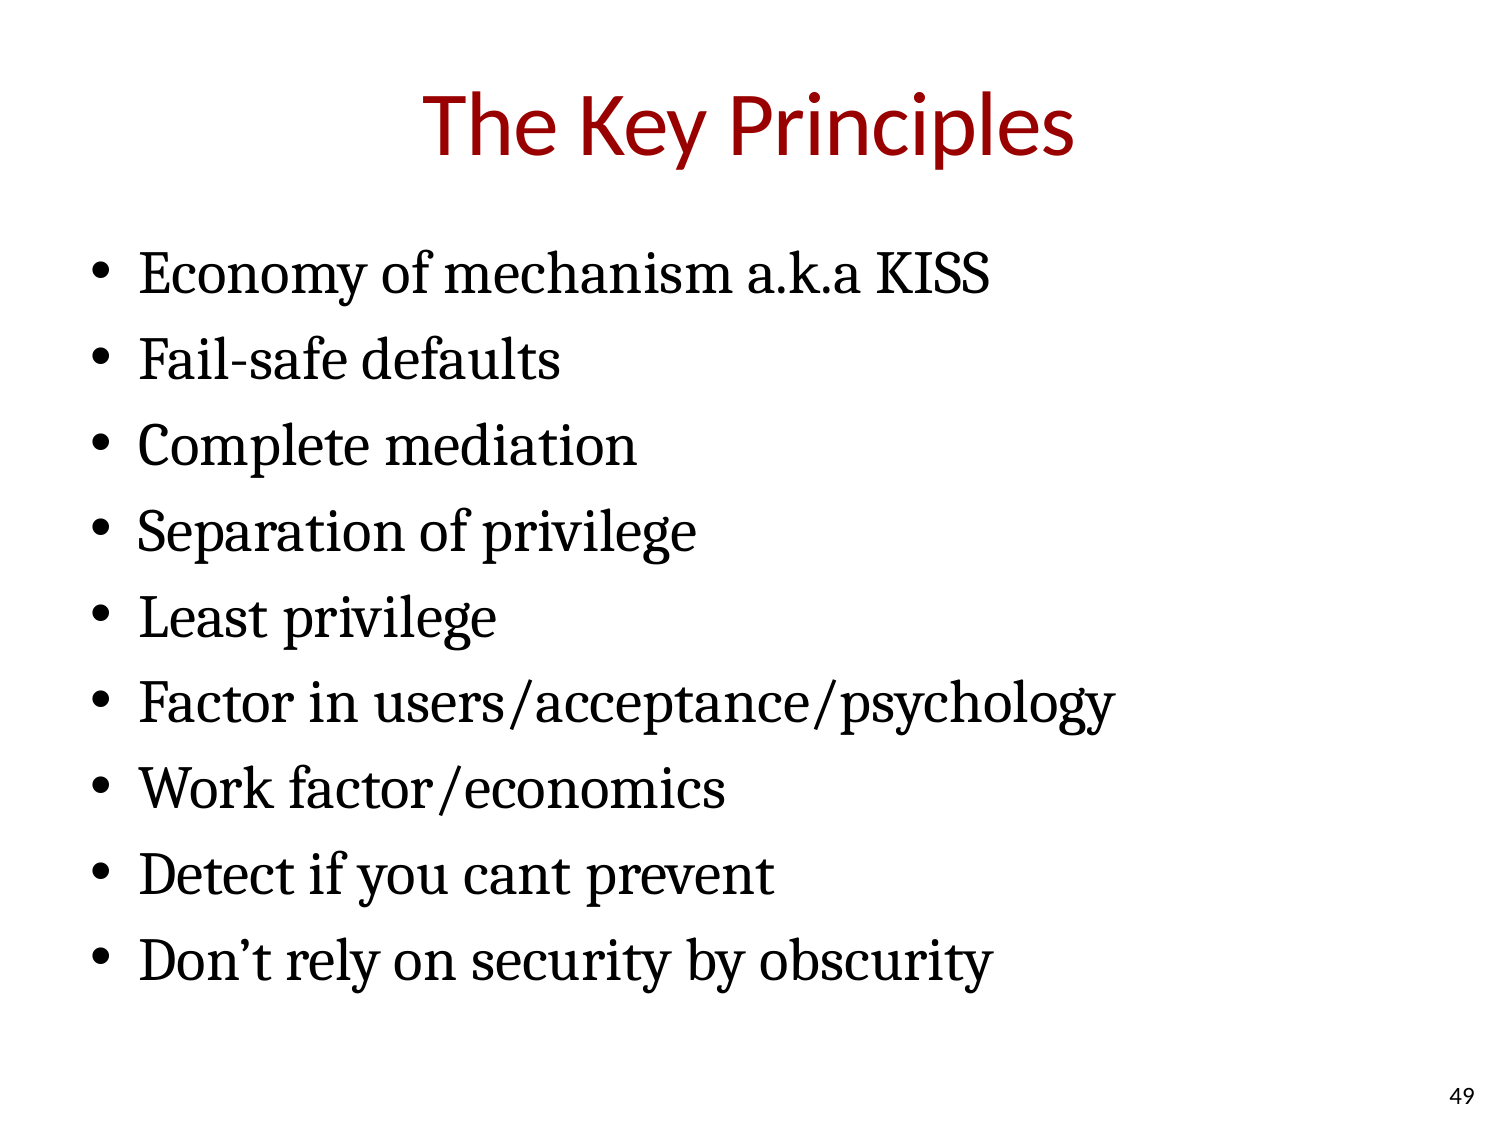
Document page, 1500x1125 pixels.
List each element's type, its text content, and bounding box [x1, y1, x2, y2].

title The Key Principles [75, 24, 1425, 213]
slide_number 49 [1125, 1065, 1475, 1125]
list Economy of mechanism a.k.a KISS Fail-safe defaults Complete mediation Separation of privilege Least privilege Factor in users/acceptance/psychology Work factor/economics Detect if you cant prevent Don’t rely on security by obscurity [75, 224, 1425, 1005]
